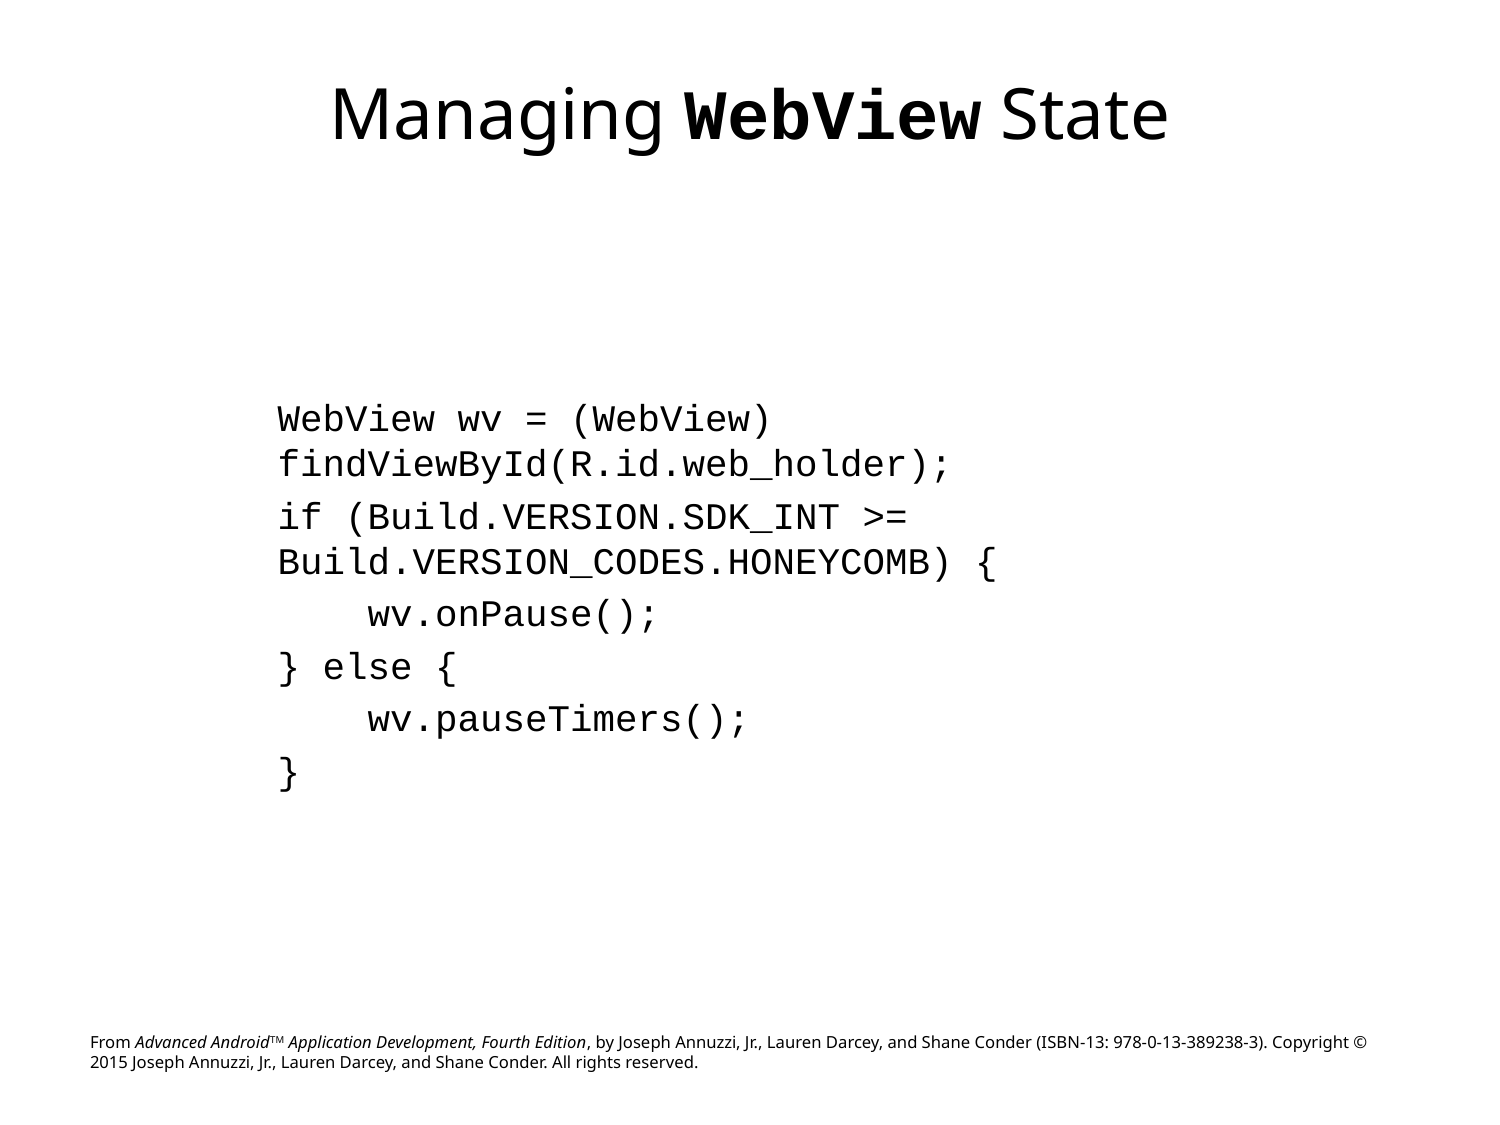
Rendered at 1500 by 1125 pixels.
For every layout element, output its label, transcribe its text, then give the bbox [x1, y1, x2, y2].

title Managing WebView State [75, 45, 1425, 188]
list WebView wv = (WebView) findViewById(R.id.web_holder); if (Build.VERSION.SDK_INT >= Build.VERSION_CODES.HONEYCOMB) { wv.onPause(); } else { wv.pauseTimers(); } [75, 212, 1425, 1005]
footer From Advanced AndroidTM Application Development, Fourth Edition, by Joseph Annuzzi, Jr., Lauren Darcey, and Shane Conder (ISBN-13: 978-0-13-389238-3). Copyright © 2015 Joseph Annuzzi, Jr., Lauren Darcey, and Shane Conder. All rights reserved. [74, 1024, 1426, 1103]
